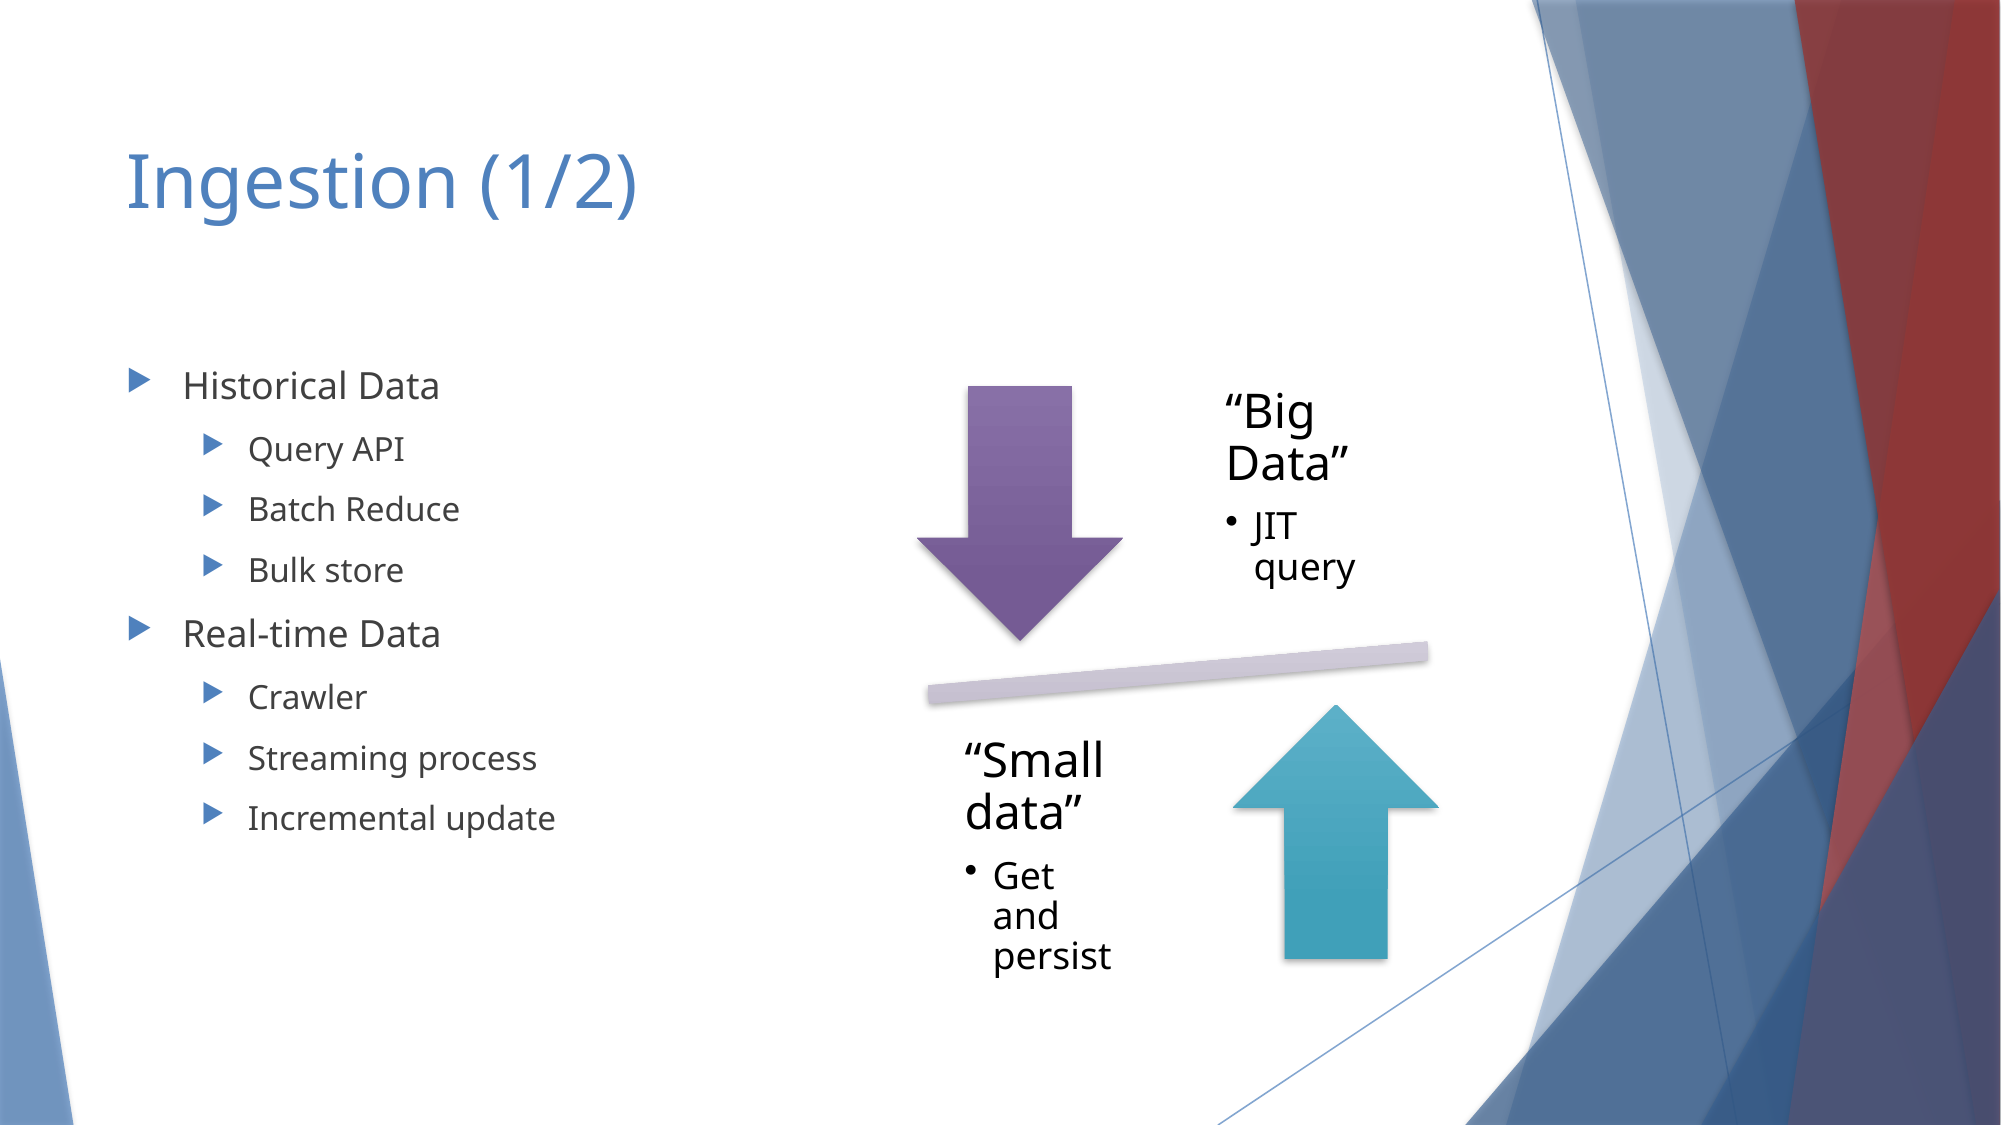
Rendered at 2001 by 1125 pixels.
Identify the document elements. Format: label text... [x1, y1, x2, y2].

list Historical Data Query API Batch Reduce Bulk store Real-time Data Crawler Streaming process Incremental update [111, 354, 798, 992]
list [834, 353, 1522, 992]
title Ingestion (1/2) [111, 126, 1522, 344]
